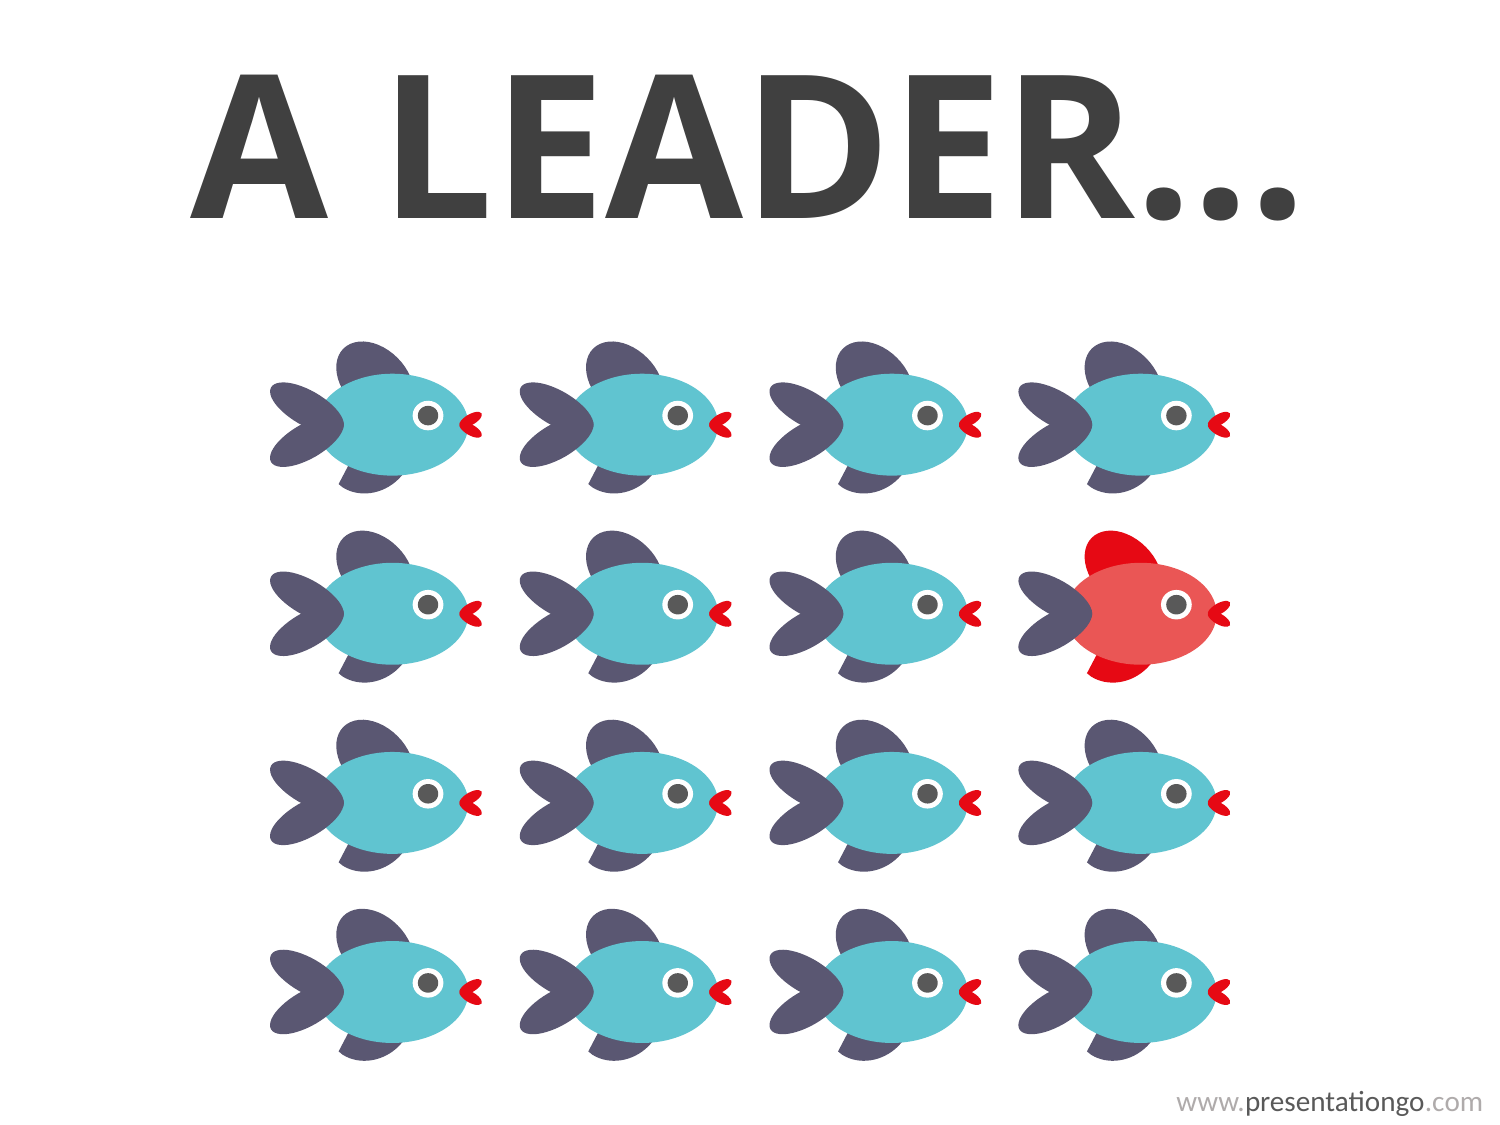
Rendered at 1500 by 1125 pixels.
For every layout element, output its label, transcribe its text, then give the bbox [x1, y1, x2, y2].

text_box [265, 335, 1232, 1056]
text_box A Leader… [175, 11, 1322, 266]
